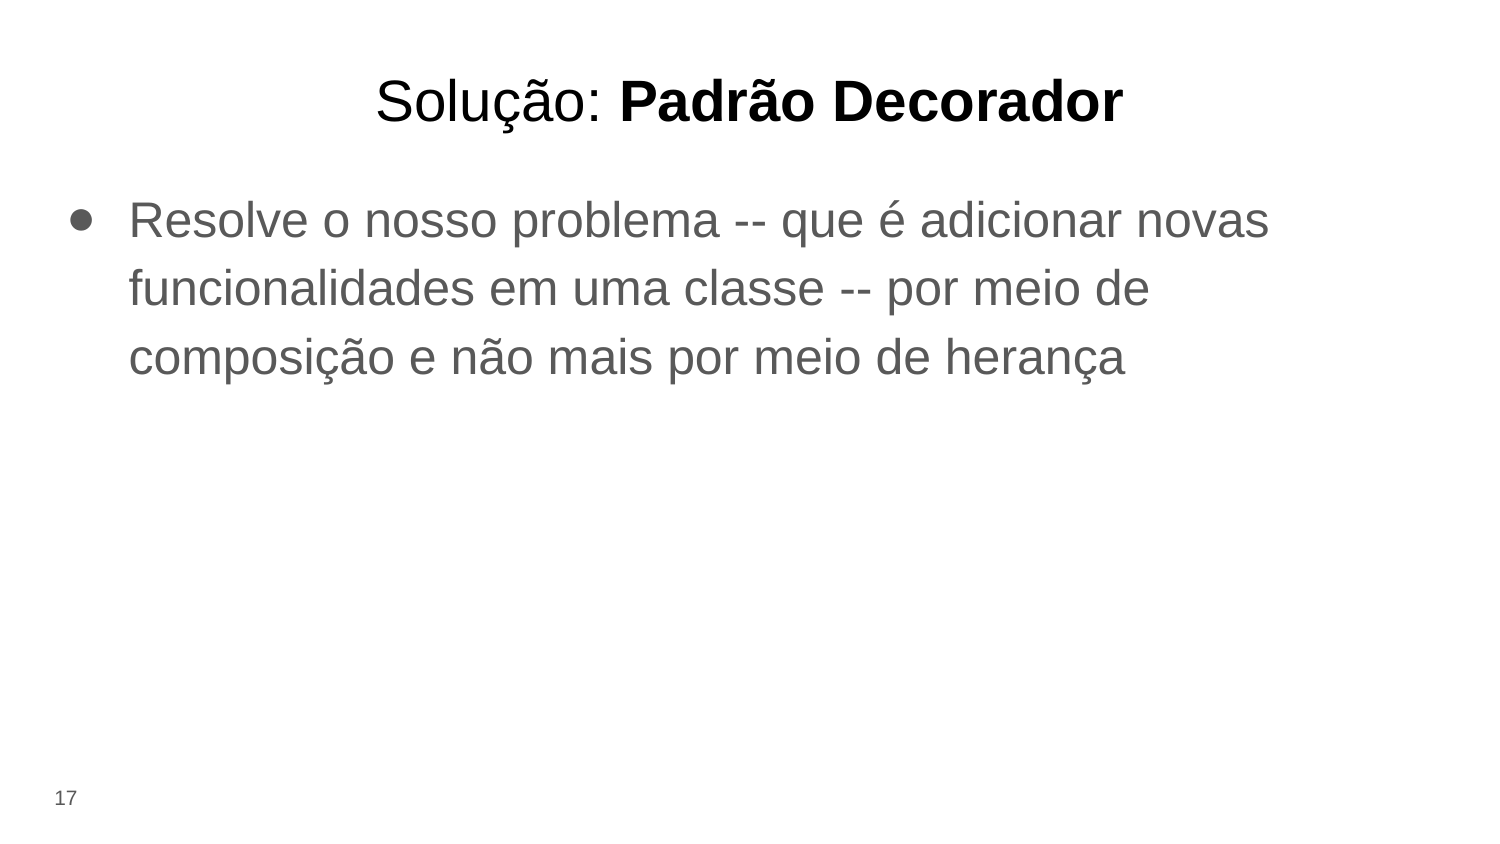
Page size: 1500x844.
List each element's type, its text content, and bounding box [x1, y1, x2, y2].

title Solução: Padrão Decorador [51, 48, 1449, 142]
slide_number 17 [2, 764, 93, 830]
list Resolve o nosso problema -- que é adicionar novas funcionalidades em uma classe -- por meio de composição e não mais por meio de herança [38, 164, 1437, 299]
